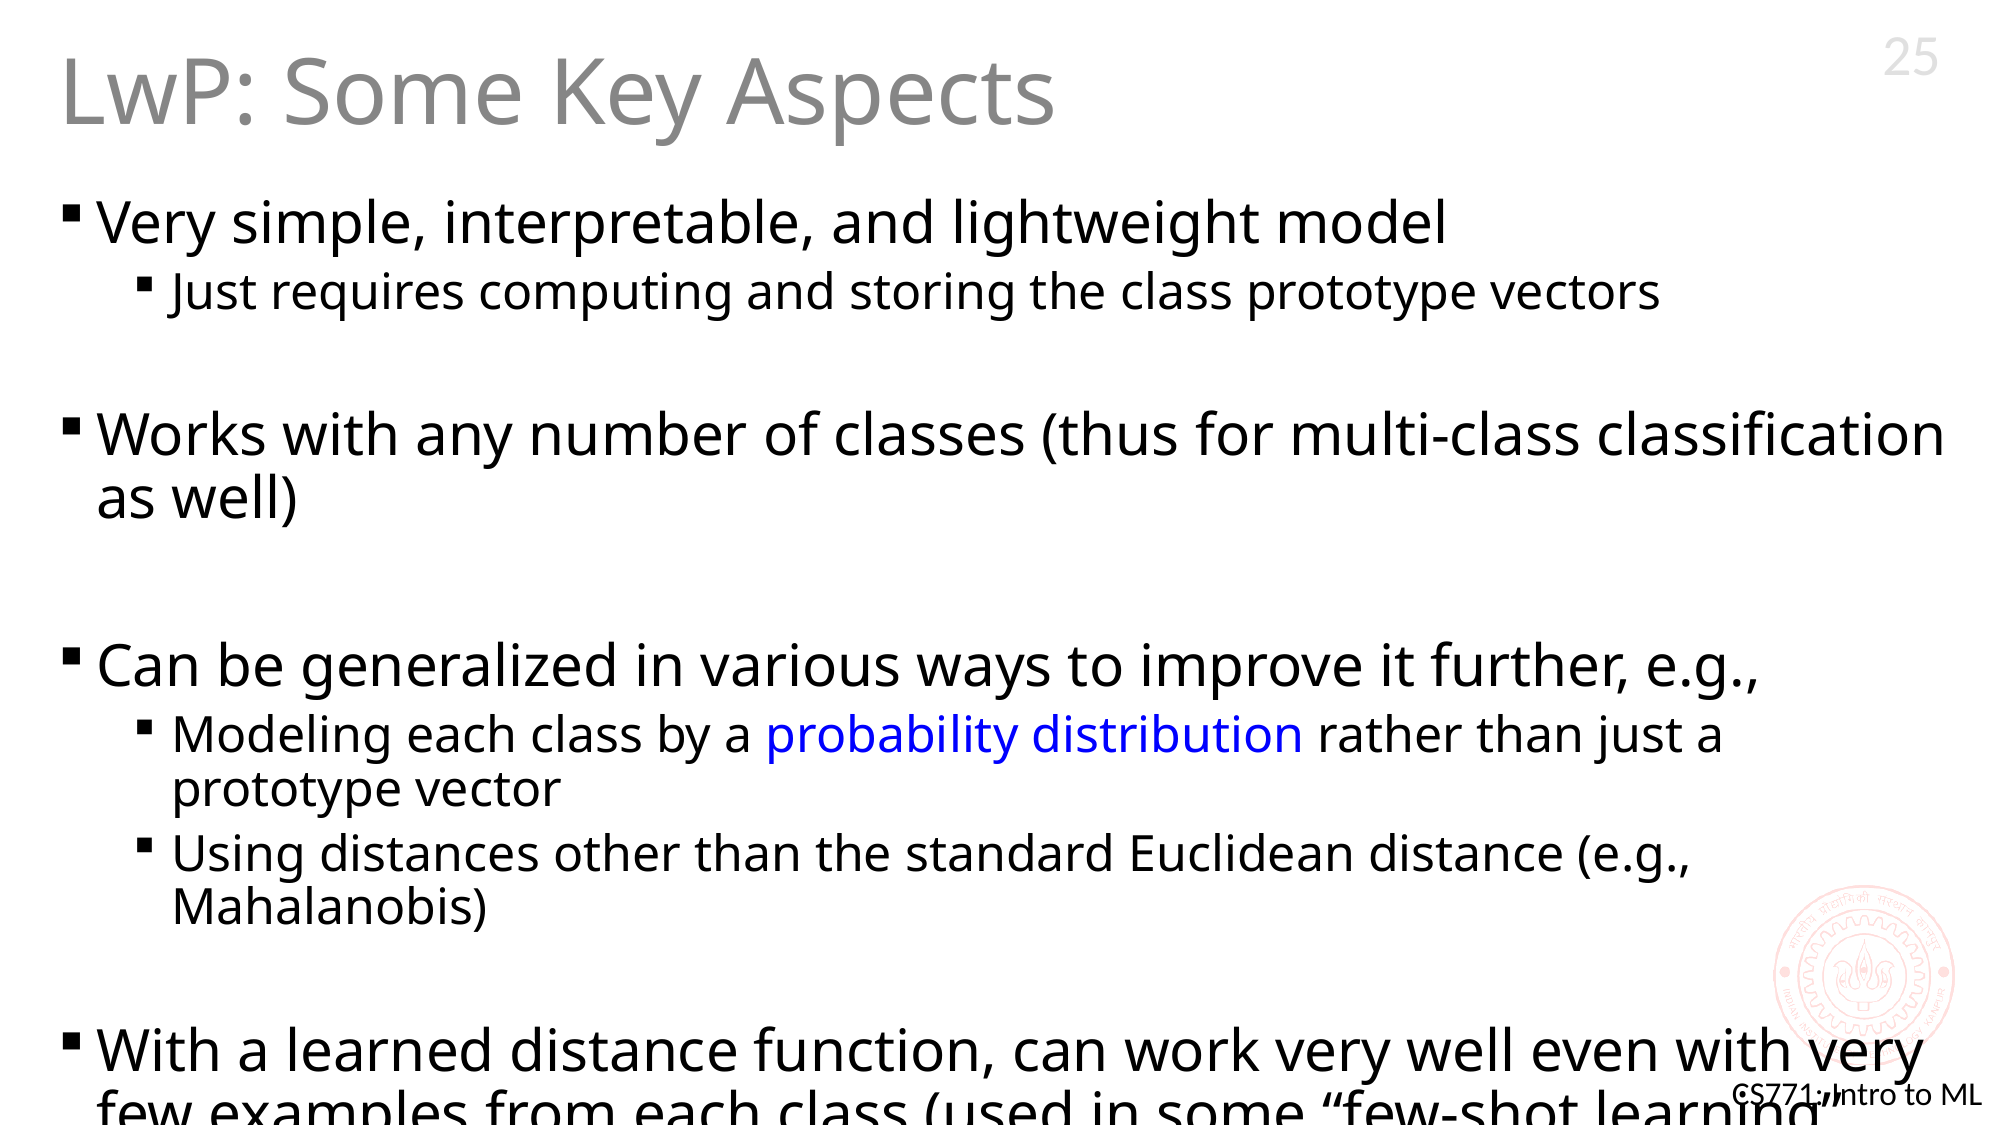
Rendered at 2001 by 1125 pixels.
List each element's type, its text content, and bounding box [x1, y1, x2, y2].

title LwP: Some Key Aspects [43, 27, 1970, 163]
slide_number 25 [1857, 22, 1957, 83]
list Very simple, interpretable, and lightweight model Just requires computing and storing the class prototype vectors Works with any number of classes (thus for multi-class classification as well) Can be generalized in various ways to improve it further, e.g., Modeling each class by a probability distribution rather than just a prototype vector Using distances other than the standard Euclidean distance (e.g., Mahalanobis) With a learned distance function, can work very well even with very few examples from each class (used in some “few-shot learning” models nowadays – if interested, please refer to “Prototypical Networks for Few-shot Learning”) How well LwP works depends crucially on the way we compute distances [43, 185, 1970, 1098]
